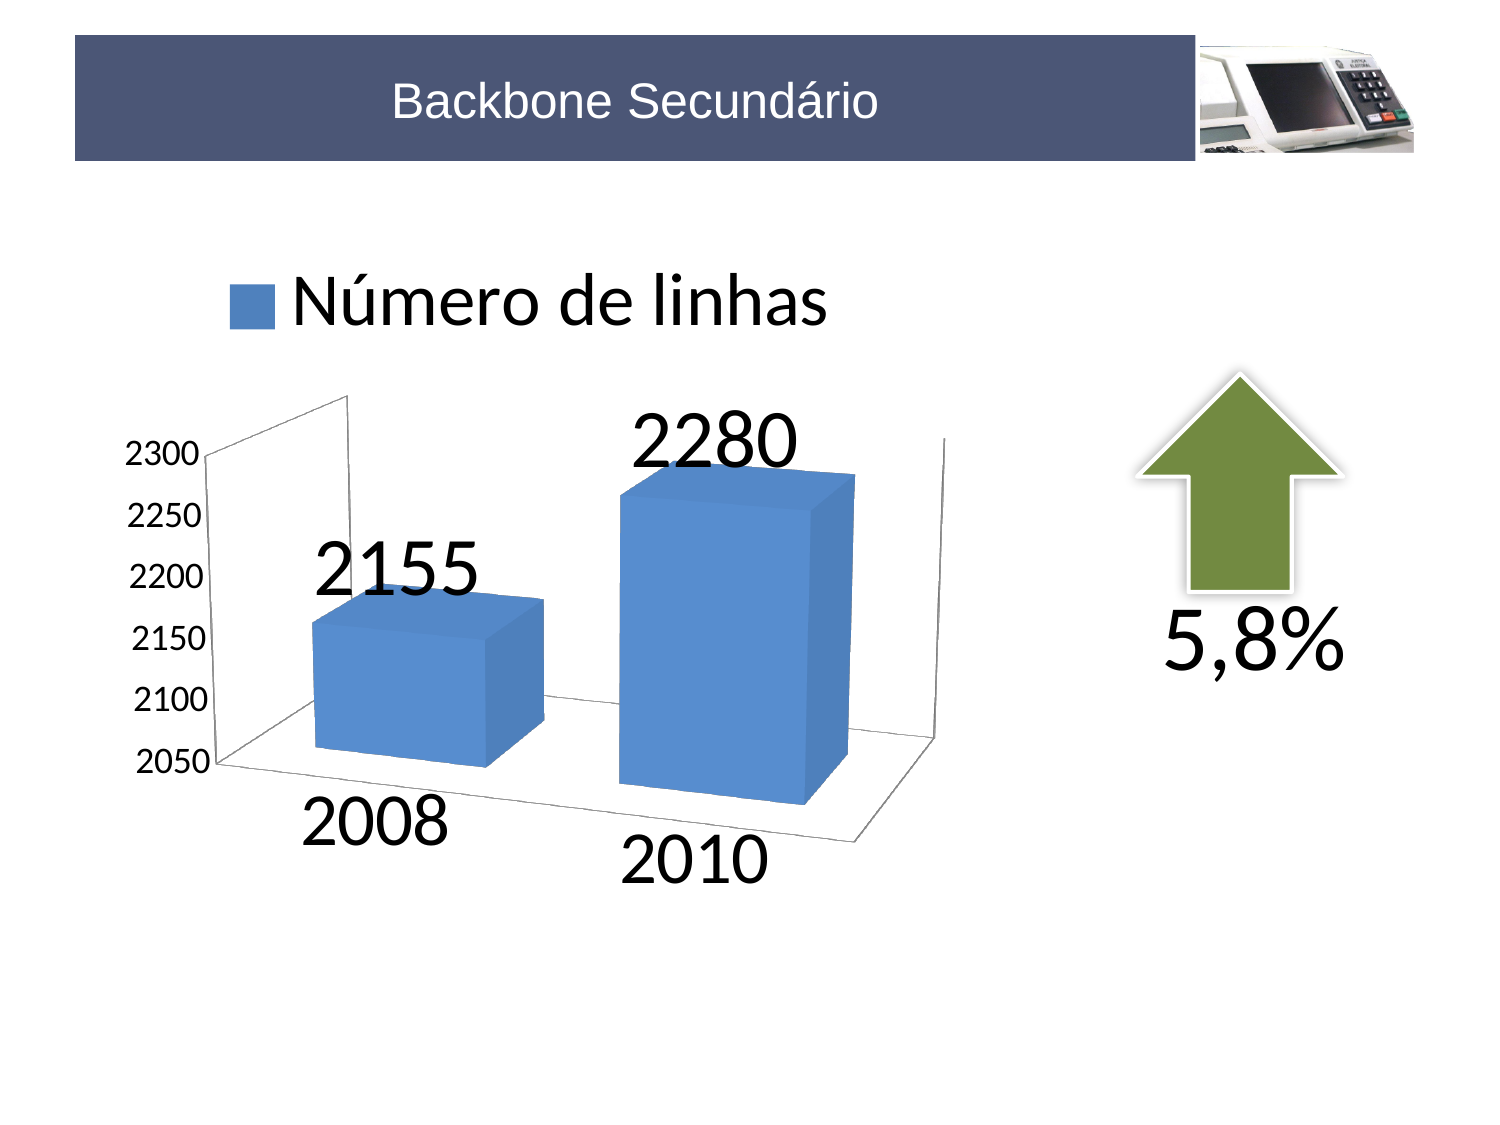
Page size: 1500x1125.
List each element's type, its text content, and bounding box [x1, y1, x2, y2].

chart [29, 243, 1011, 1024]
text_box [1056, 0, 1412, 752]
text_box Backbone Secundário [75, 35, 1051, 161]
